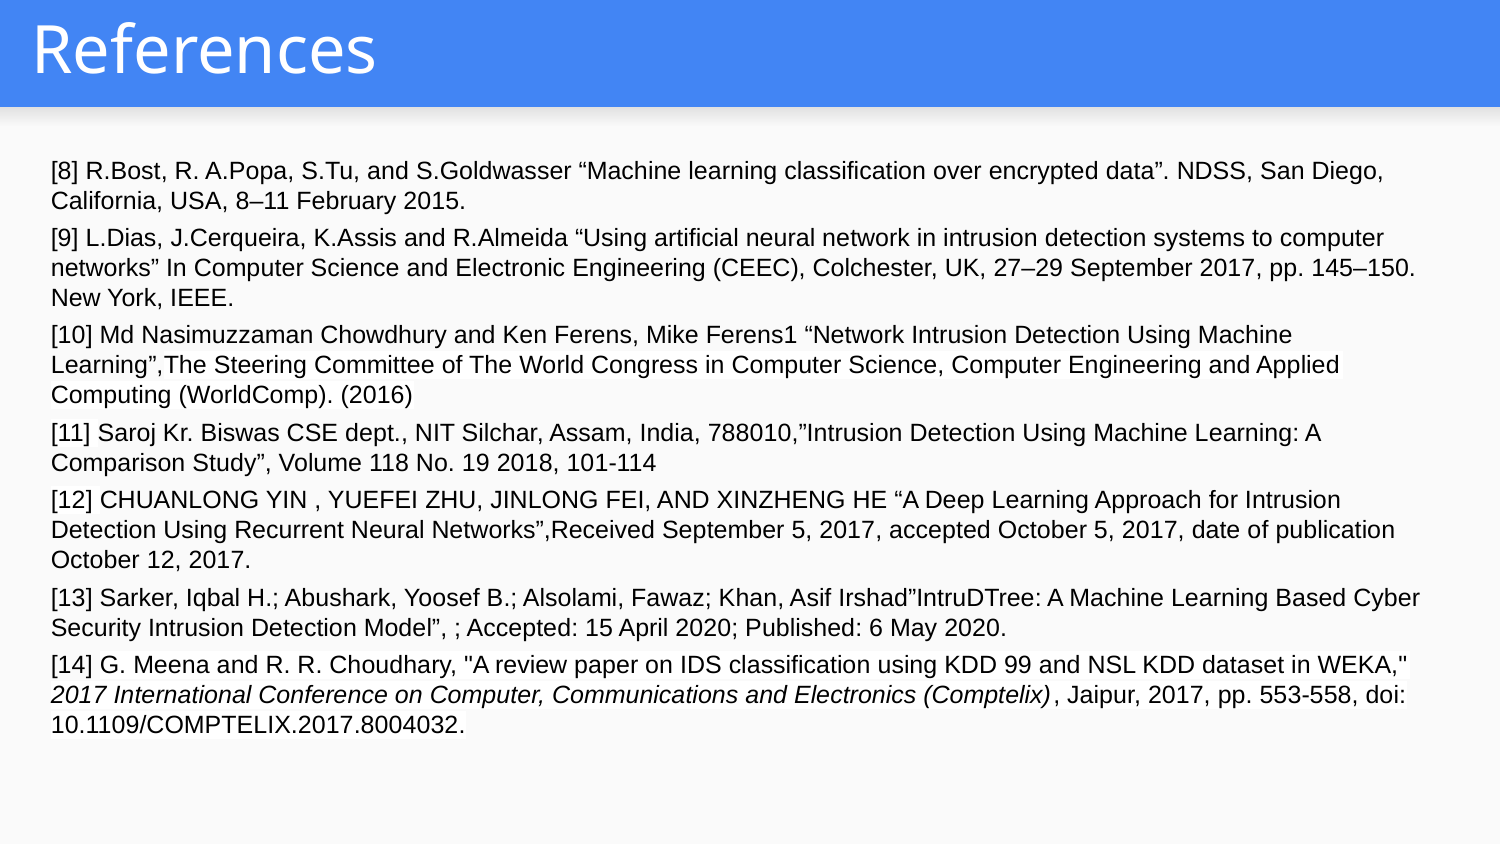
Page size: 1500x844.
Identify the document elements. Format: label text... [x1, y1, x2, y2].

text_box [8] R.Bost, R. A.Popa, S.Tu, and S.Goldwasser “Machine learning classification over encrypted data”. NDSS, San Diego, California, USA, 8–11 February 2015. [9] L.Dias, J.Cerqueira, K.Assis and R.Almeida “Using artificial neural network in intrusion detection systems to computer networks” In Computer Science and Electronic Engineering (CEEC), Colchester, UK, 27–29 September 2017, pp. 145–150. New York, IEEE. [10] Md Nasimuzzaman Chowdhury and Ken Ferens, Mike Ferens1 “Network Intrusion Detection Using Machine Learning”,The Steering Committee of The World Congress in Computer Science, Computer Engineering and Applied Computing (WorldComp). (2016) [11] Saroj Kr. Biswas CSE dept., NIT Silchar, Assam, India, 788010,”Intrusion Detection Using Machine Learning: A Comparison Study”, Volume 118 No. 19 2018, 101-114 [12] CHUANLONG YIN , YUEFEI ZHU, JINLONG FEI, AND XINZHENG HE “A Deep Learning Approach for Intrusion Detection Using Recurrent Neural Networks”,Received September 5, 2017, accepted October 5, 2017, date of publication October 12, 2017. [13] Sarker, Iqbal H.; Abushark, Yoosef B.; Alsolami, Fawaz; Khan, Asif Irshad”IntruDTree: A Machine Learning Based Cyber Security Intrusion Detection Model”, ; Accepted: 15 April 2020; Published: 6 May 2020. [14] G. Meena and R. R. Choudhary, "A review paper on IDS classification using KDD 99 and NSL KDD dataset in WEKA," 2017 International Conference on Computer, Communications and Electronics (Comptelix), Jaipur, 2017, pp. 553-558, doi: 10.1109/COMPTELIX.2017.8004032. [35, 139, 1448, 794]
title References [16, 37, 1464, 102]
